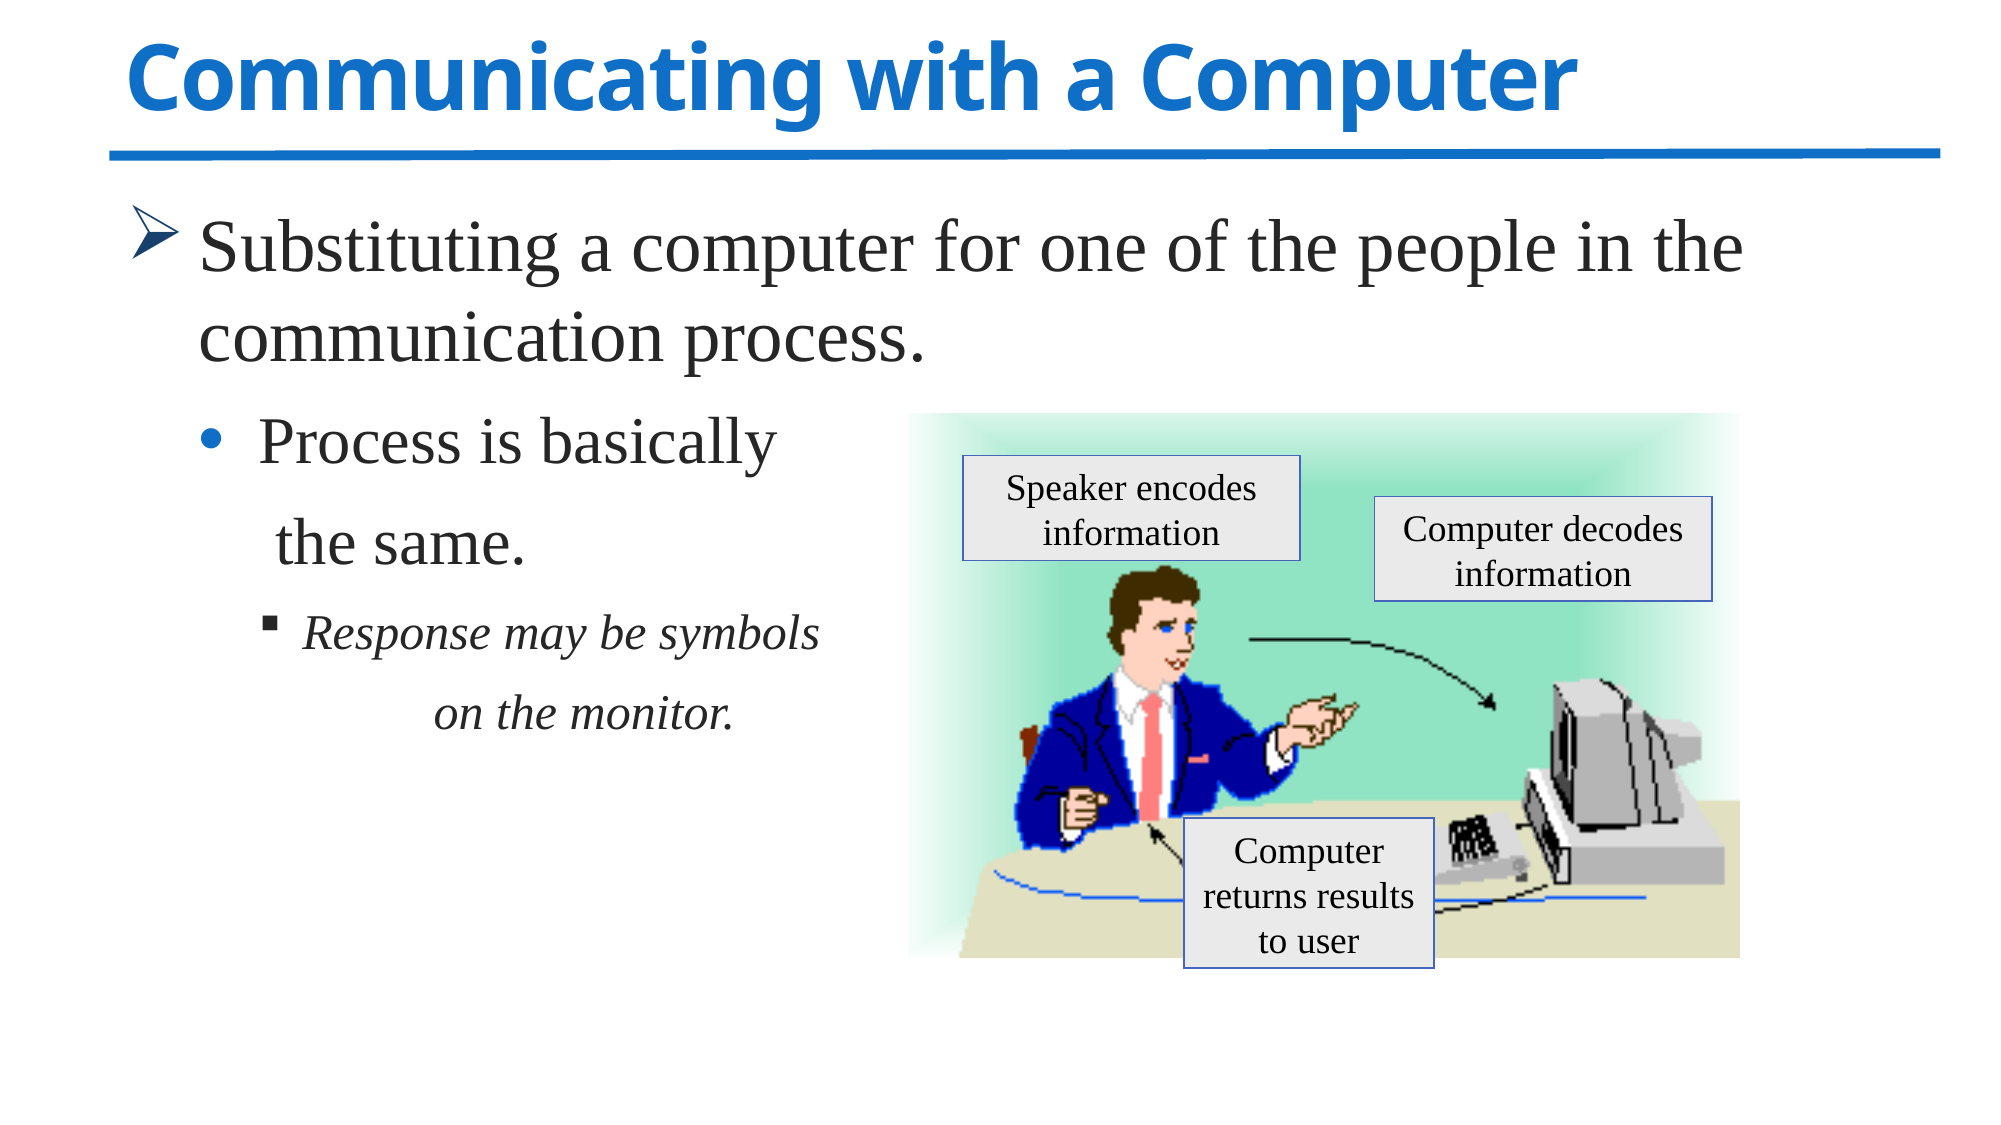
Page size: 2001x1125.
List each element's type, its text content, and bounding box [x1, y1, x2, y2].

picture [908, 412, 1740, 958]
text_box Computer returns results to user [1183, 958, 1434, 968]
title Communicating with a Computer [109, 12, 1877, 154]
list Substituting a computer for one of the people in the communication process. Process is basically the same. Response may be symbols on the monitor. [111, 188, 1877, 983]
